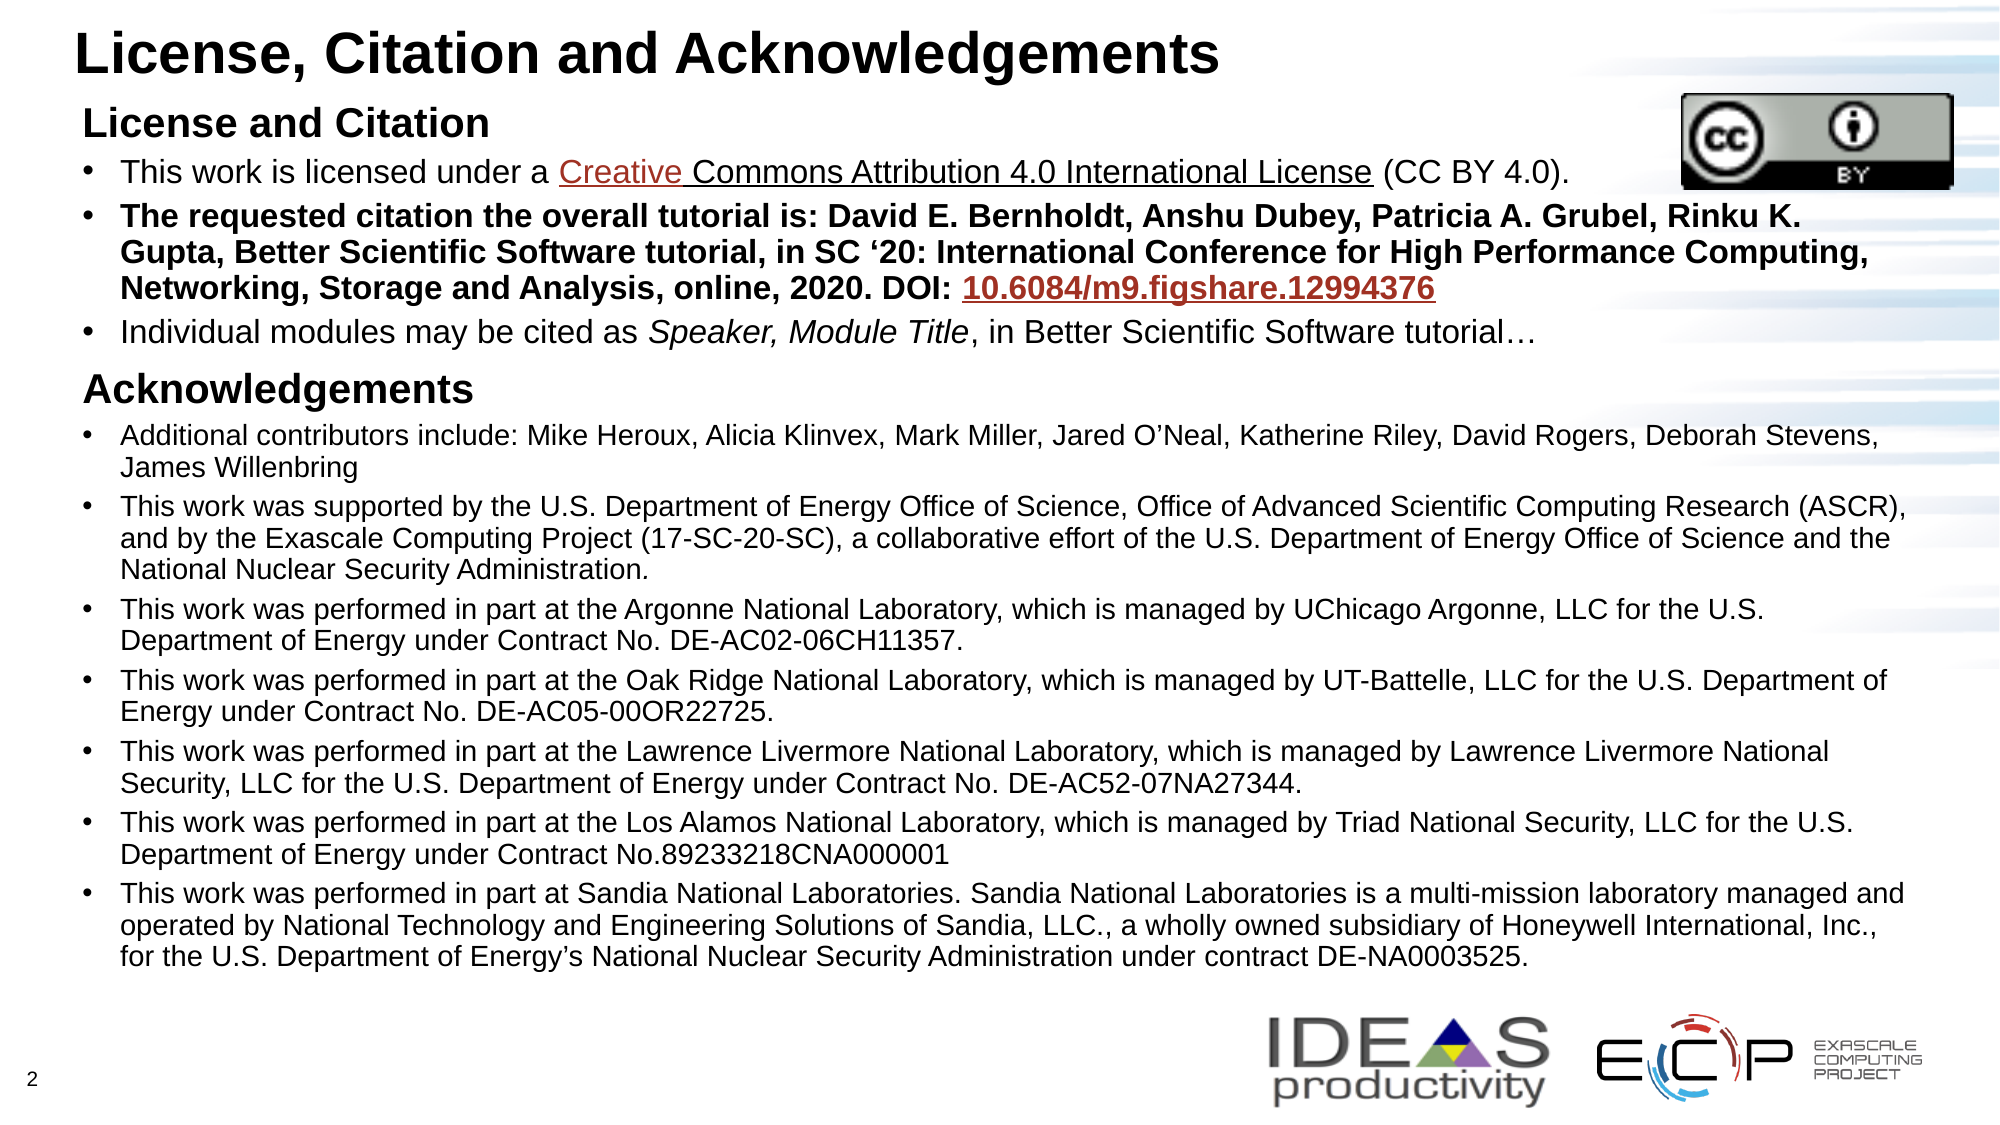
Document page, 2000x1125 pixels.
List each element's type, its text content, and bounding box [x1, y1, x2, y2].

picture [1257, 1009, 1560, 1115]
picture [1597, 1014, 1922, 1102]
picture [1531, 0, 2000, 669]
list License and Citation This work is licensed under a Creative Commons Attribution 4.0 International License (CC BY 4.0). The requested citation the overall tutorial is: David E. Bernholdt, Anshu Dubey, Patricia A. Grubel, Rinku K. Gupta, Better Scientific Software tutorial, in SC ‘20: International Conference for High Performance Computing, Networking, Storage and Analysis, online, 2020. DOI: 10.6084/m9.figshare.12994376 Individual modules may be cited as Speaker, Module Title, in Better Scientific Software tutorial… Acknowledgements Additional contributors include: Mike Heroux, Alicia Klinvex, Mark Miller, Jared O’Neal, Katherine Riley, David Rogers, Deborah Stevens, James Willenbring This work was supported by the U.S. Department of Energy Office of Science, Office of Advanced Scientific Computing Research (ASCR), and by the Exascale Computing Project (17-SC-20-SC), a collaborative effort of the U.S. Department of Energy Office of Science and the National Nuclear Security Administration. This work was performed in part at the Argonne National Laboratory, which is managed by UChicago Argonne, LLC for the U.S. Department of Energy under Contract No. DE-AC02-06CH11357. This work was performed in part at the Oak Ridge National Laboratory, which is managed by UT-Battelle, LLC for the U.S. Department of Energy under Contract No. DE-AC05-00OR22725. This work was performed in part at the Lawrence Livermore National Laboratory, which is managed by Lawrence Livermore National Security, LLC for the U.S. Department of Energy under Contract No. DE-AC52-07NA27344. This work was performed in part at the Los Alamos National Laboratory, which is managed by Triad National Security, LLC for the U.S. Department of Energy under Contract No.89233218CNA000001 This work was performed in part at Sandia National Laboratories. Sandia National Laboratories is a multi-mission laboratory managed and operated by National Technology and Engineering Solutions of Sandia, LLC., a wholly owned subsidiary of Honeywell International, Inc., for the U.S. Department of Energy’s National Nuclear Security Administration under contract DE-NA0003525. [66, 93, 1933, 758]
title License, Citation and Acknowledgements [59, 18, 1926, 169]
